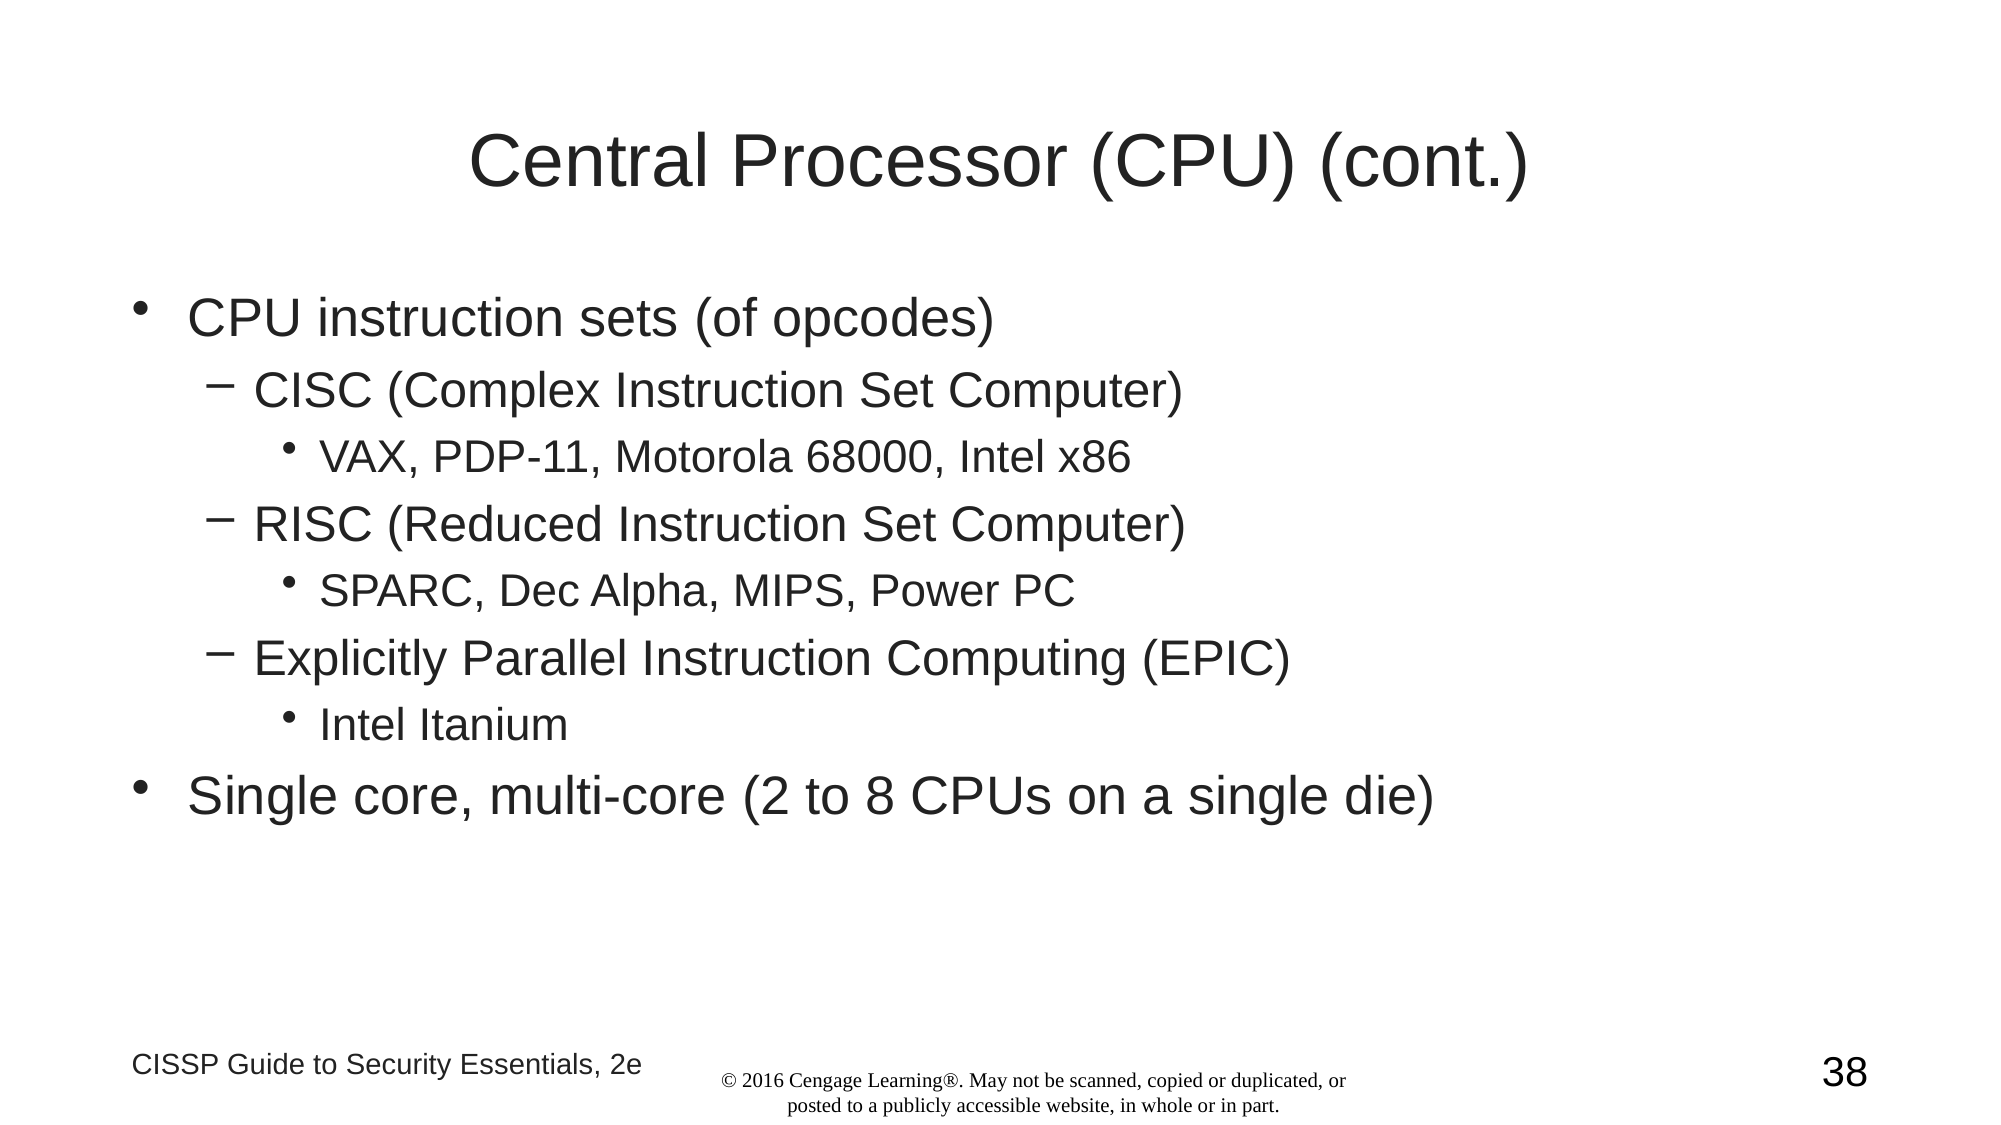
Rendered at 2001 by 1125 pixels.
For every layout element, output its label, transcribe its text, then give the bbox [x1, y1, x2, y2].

footer CISSP Guide to Security Essentials, 2e [116, 1037, 1251, 1101]
list CPU instruction sets (of opcodes) CISC (Complex Instruction Set Computer) VAX, PDP-11, Motorola 68000, Intel x86 RISC (Reduced Instruction Set Computer) SPARC, Dec Alpha, MIPS, Power PC Explicitly Parallel Instruction Computing (EPIC) Intel Itanium Single core, multi-core (2 to 8 CPUs on a single die) [116, 275, 1884, 1025]
text_box © 2016 Cengage Learning®. May not be scanned, copied or duplicated, or posted to a publicly accessible website, in whole or in part. [677, 1059, 1390, 1125]
slide_number 38 [1766, 1037, 1884, 1101]
title Central Processor (CPU) (cont.) [116, 62, 1884, 250]
